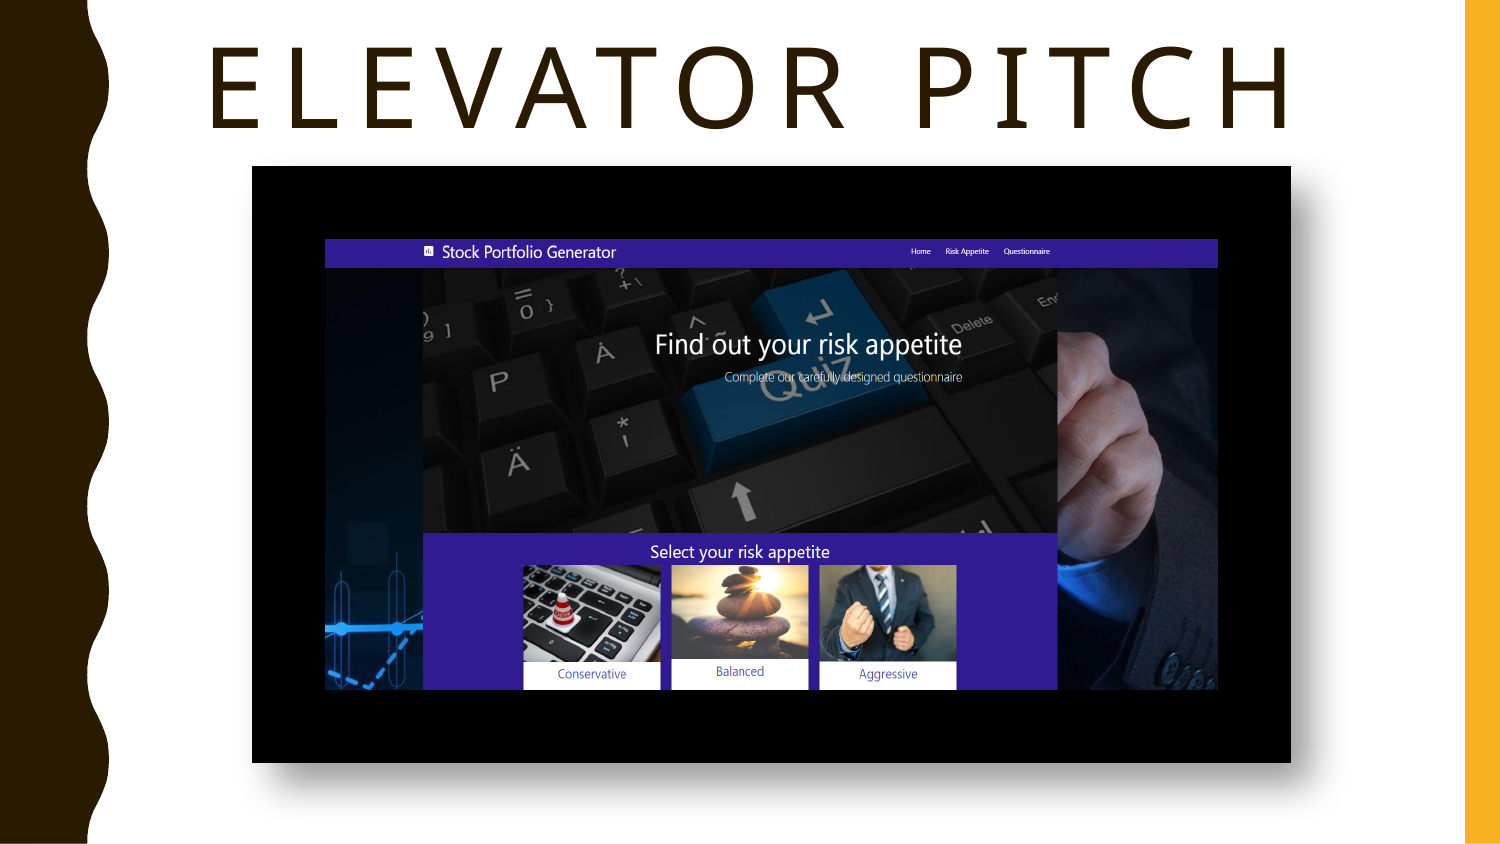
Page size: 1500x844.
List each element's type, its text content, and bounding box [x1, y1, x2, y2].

text_box [0, 0, 109, 844]
picture [324, 238, 1218, 691]
title Elevator pitch [126, 23, 1374, 253]
text_box [1464, 0, 1500, 844]
text_box [88, 0, 1464, 844]
